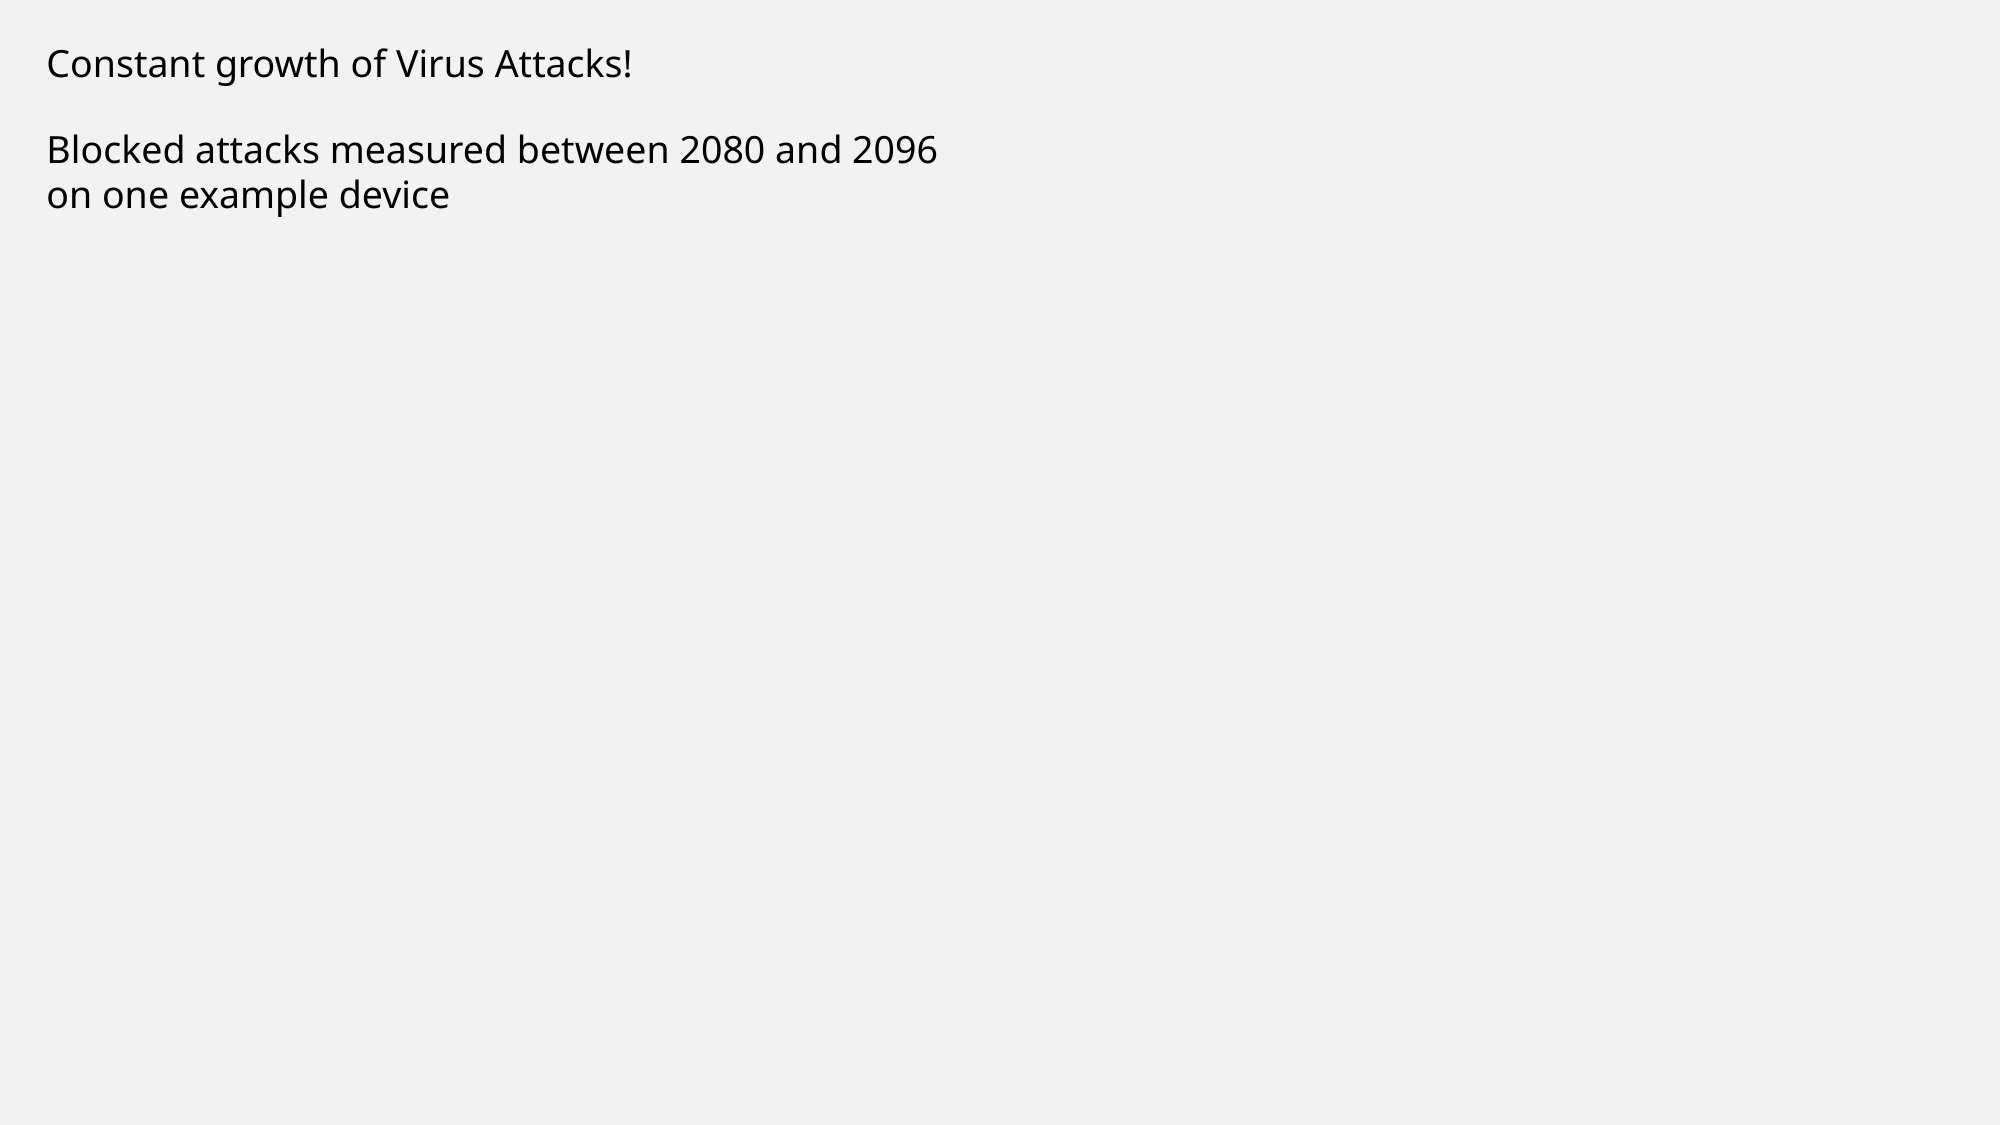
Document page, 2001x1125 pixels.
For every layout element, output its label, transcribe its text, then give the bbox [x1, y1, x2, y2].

text_box Blocked attacks measured between 2080 and 2096 on one example device [31, 118, 1006, 224]
text_box Constant growth of Virus Attacks! [31, 32, 817, 92]
